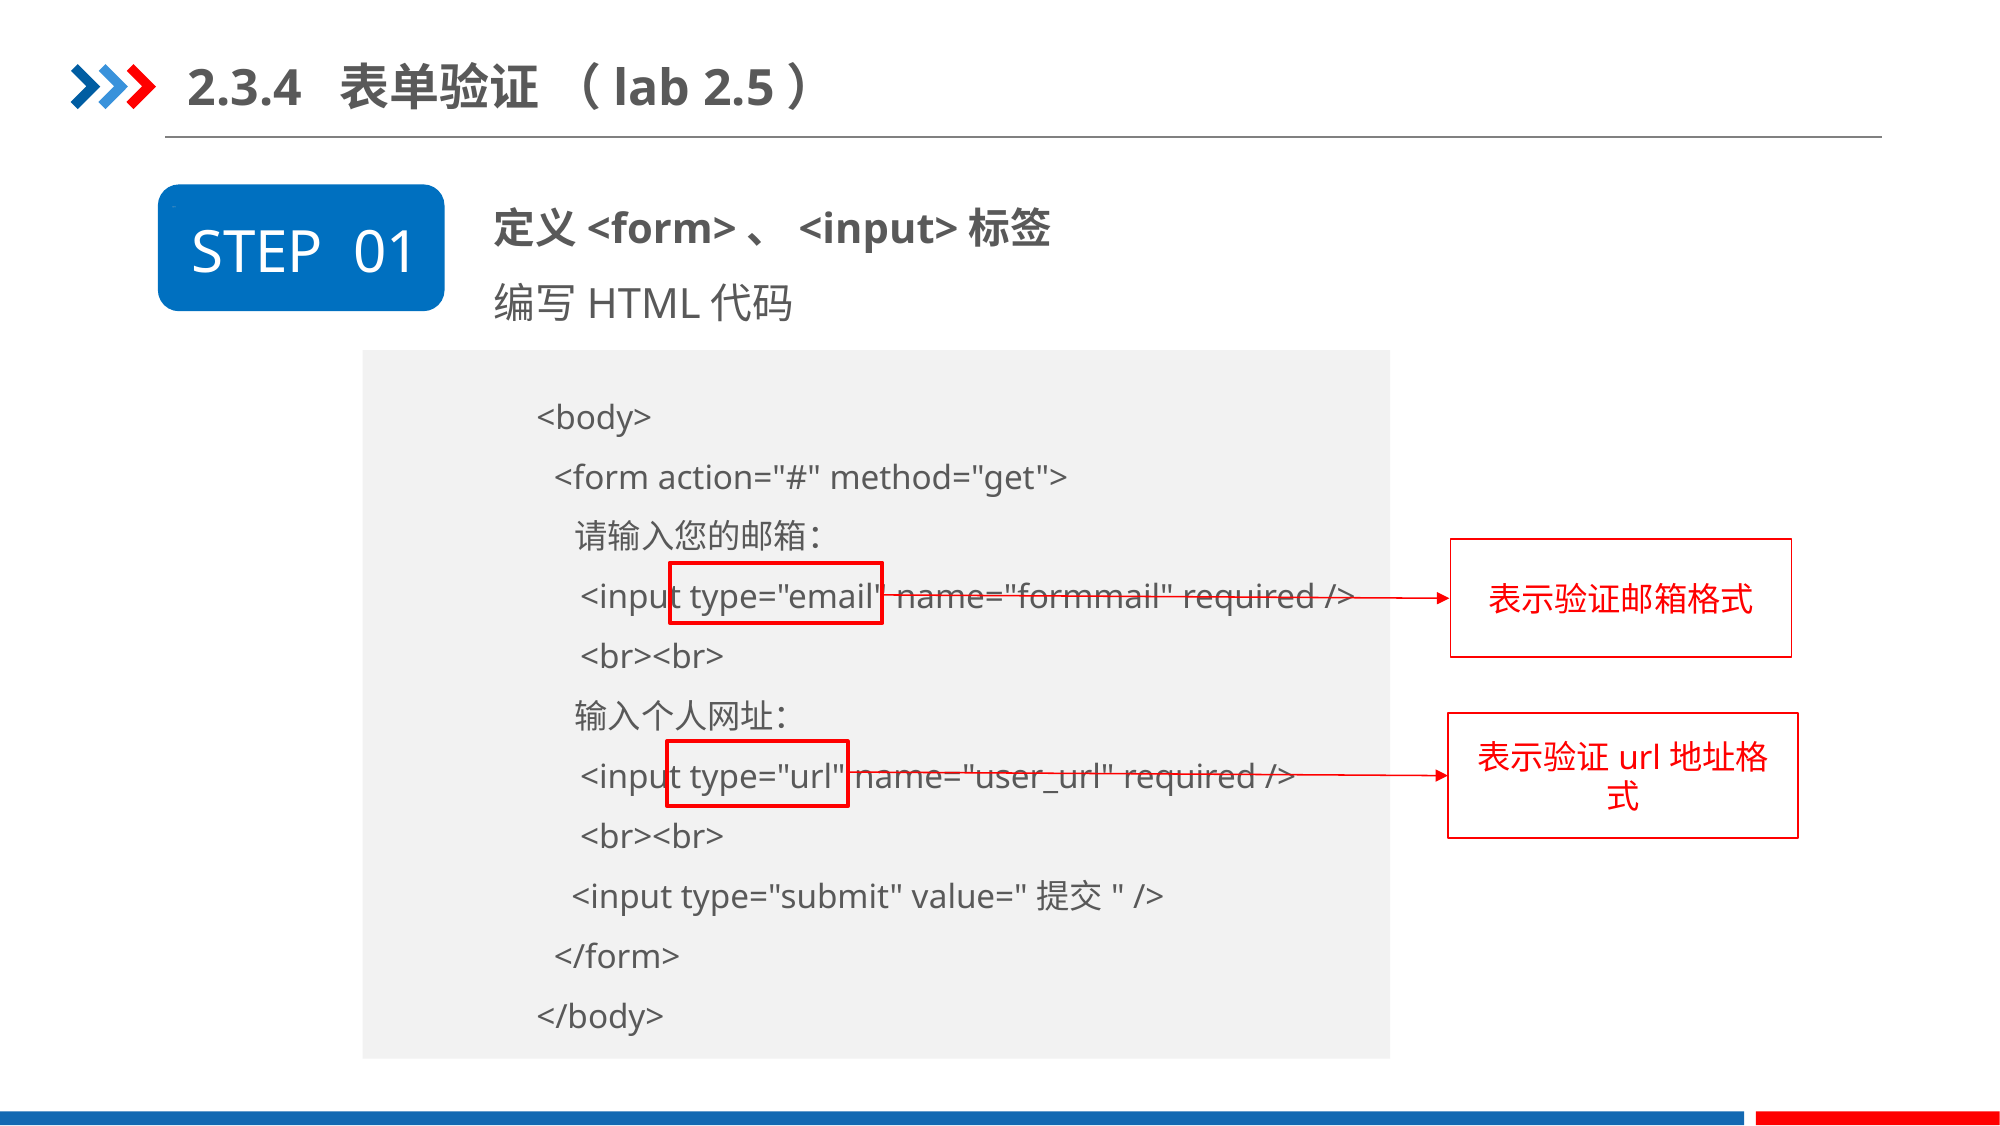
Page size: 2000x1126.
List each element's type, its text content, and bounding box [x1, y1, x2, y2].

text_box [361, 348, 1392, 1061]
text_box 表示验证邮箱格式 [1449, 537, 1793, 659]
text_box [847, 771, 1449, 776]
text_box 表示验证url地址格式 [1446, 711, 1800, 840]
text_box 2.3.4 表单验证 （lab 2.5） [187, 43, 1012, 127]
text_box STEP 01 [172, 206, 439, 292]
text_box [665, 739, 850, 808]
text_box <body> <form action="#" method="get"> 请输入您的邮箱： <input type="email" name="formmail" required /> <br><br> 输入个人网址： <input type="url" name="user_url" required /> <br><br> <input type="submit" value="提交" /> </form> </body> [521, 368, 1372, 1042]
text_box [668, 561, 884, 625]
text_box [155, 182, 447, 314]
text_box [883, 594, 1450, 599]
text_box 定义<form>、<input>标签 编写HTML代码 [478, 169, 1686, 334]
